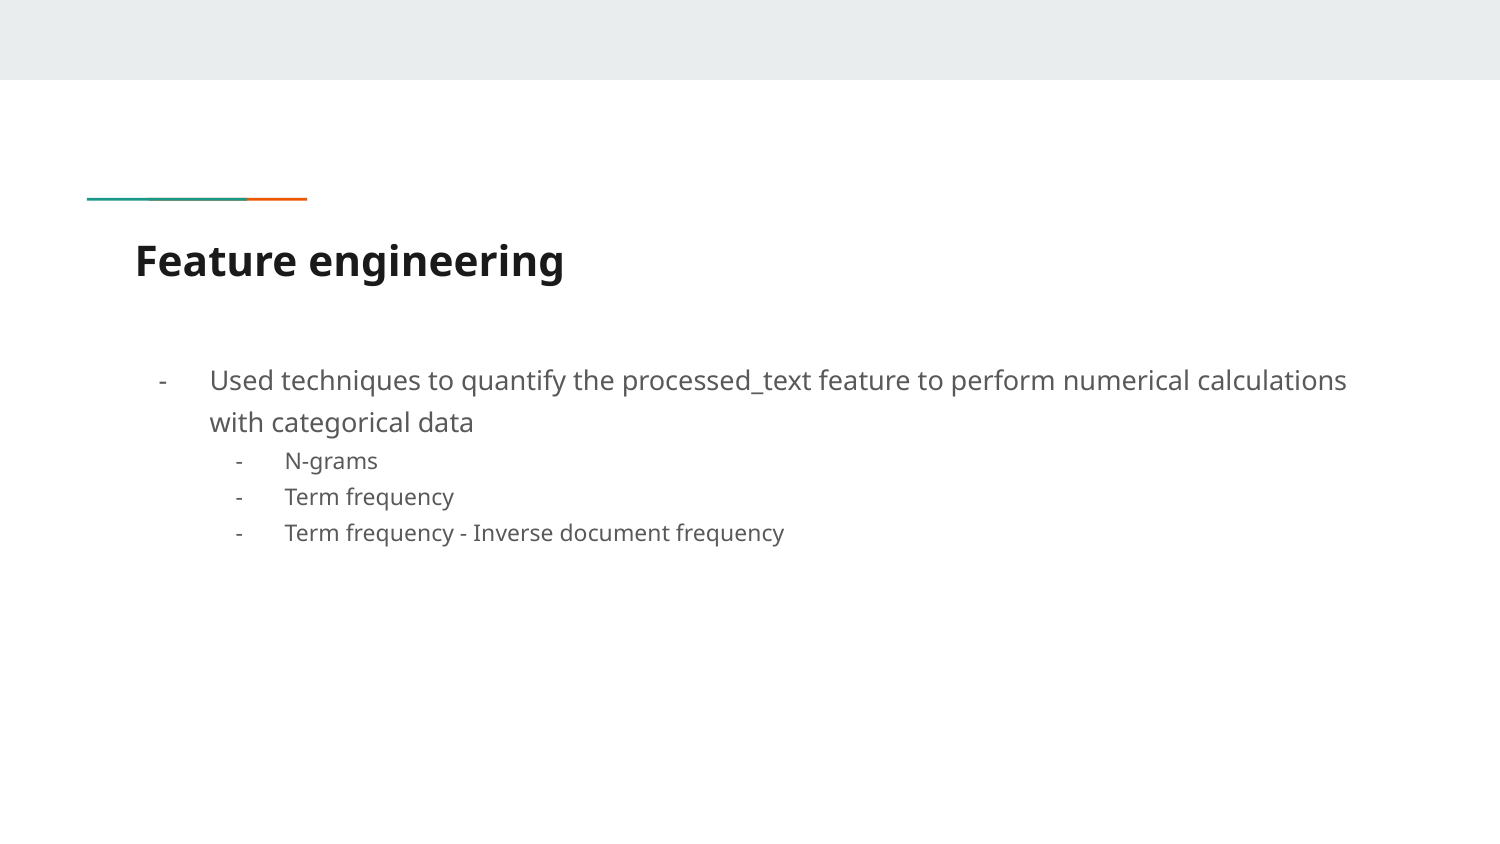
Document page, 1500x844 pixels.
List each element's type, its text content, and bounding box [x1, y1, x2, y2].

title Feature engineering [119, 216, 1381, 305]
list Used techniques to quantify the processed_text feature to perform numerical calculations with categorical data N-grams Term frequency Term frequency - Inverse document frequency [119, 341, 1381, 712]
